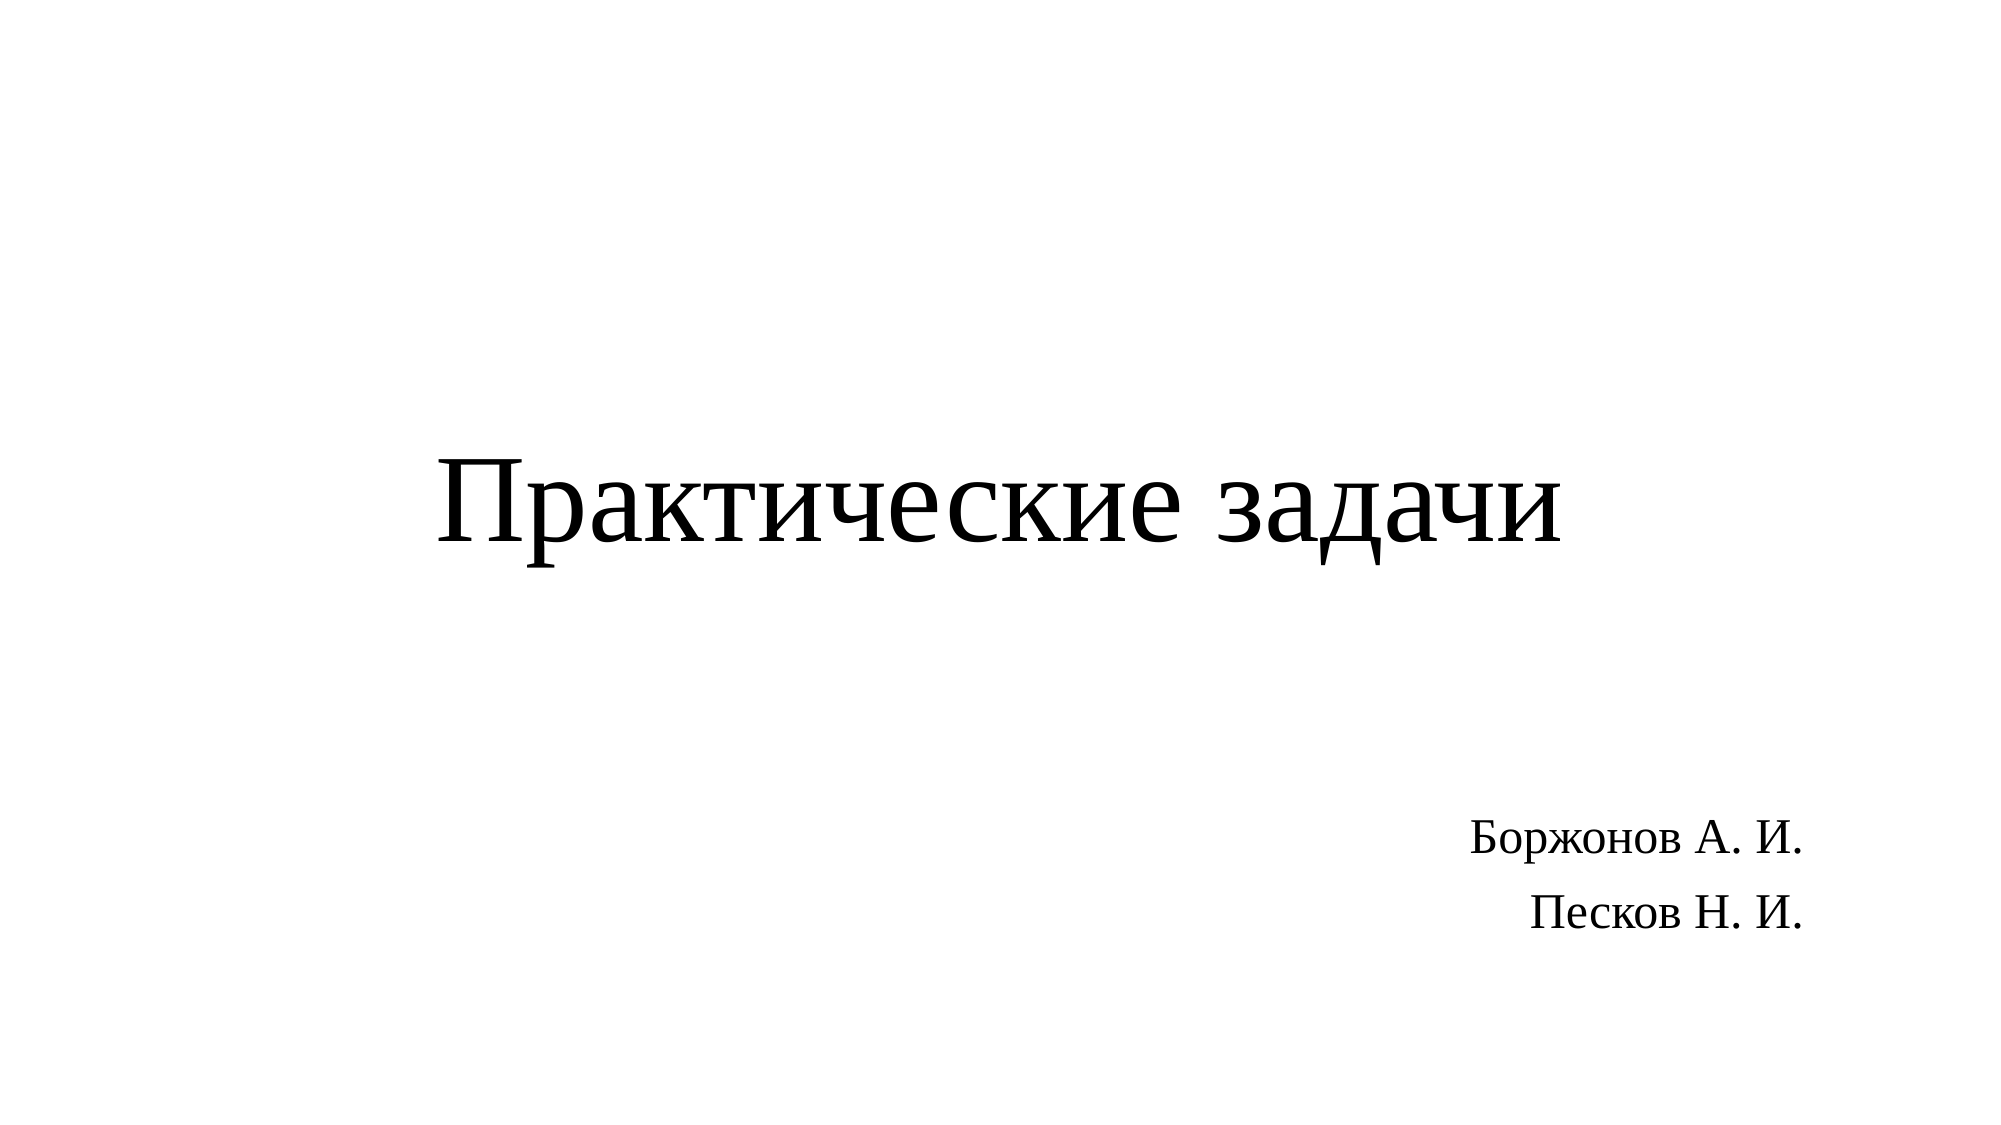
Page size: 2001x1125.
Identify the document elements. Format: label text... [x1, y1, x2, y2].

title Практические задачи [249, 184, 1750, 576]
subtitle Боржонов А. И. Песков Н. И. [318, 802, 1819, 1075]
